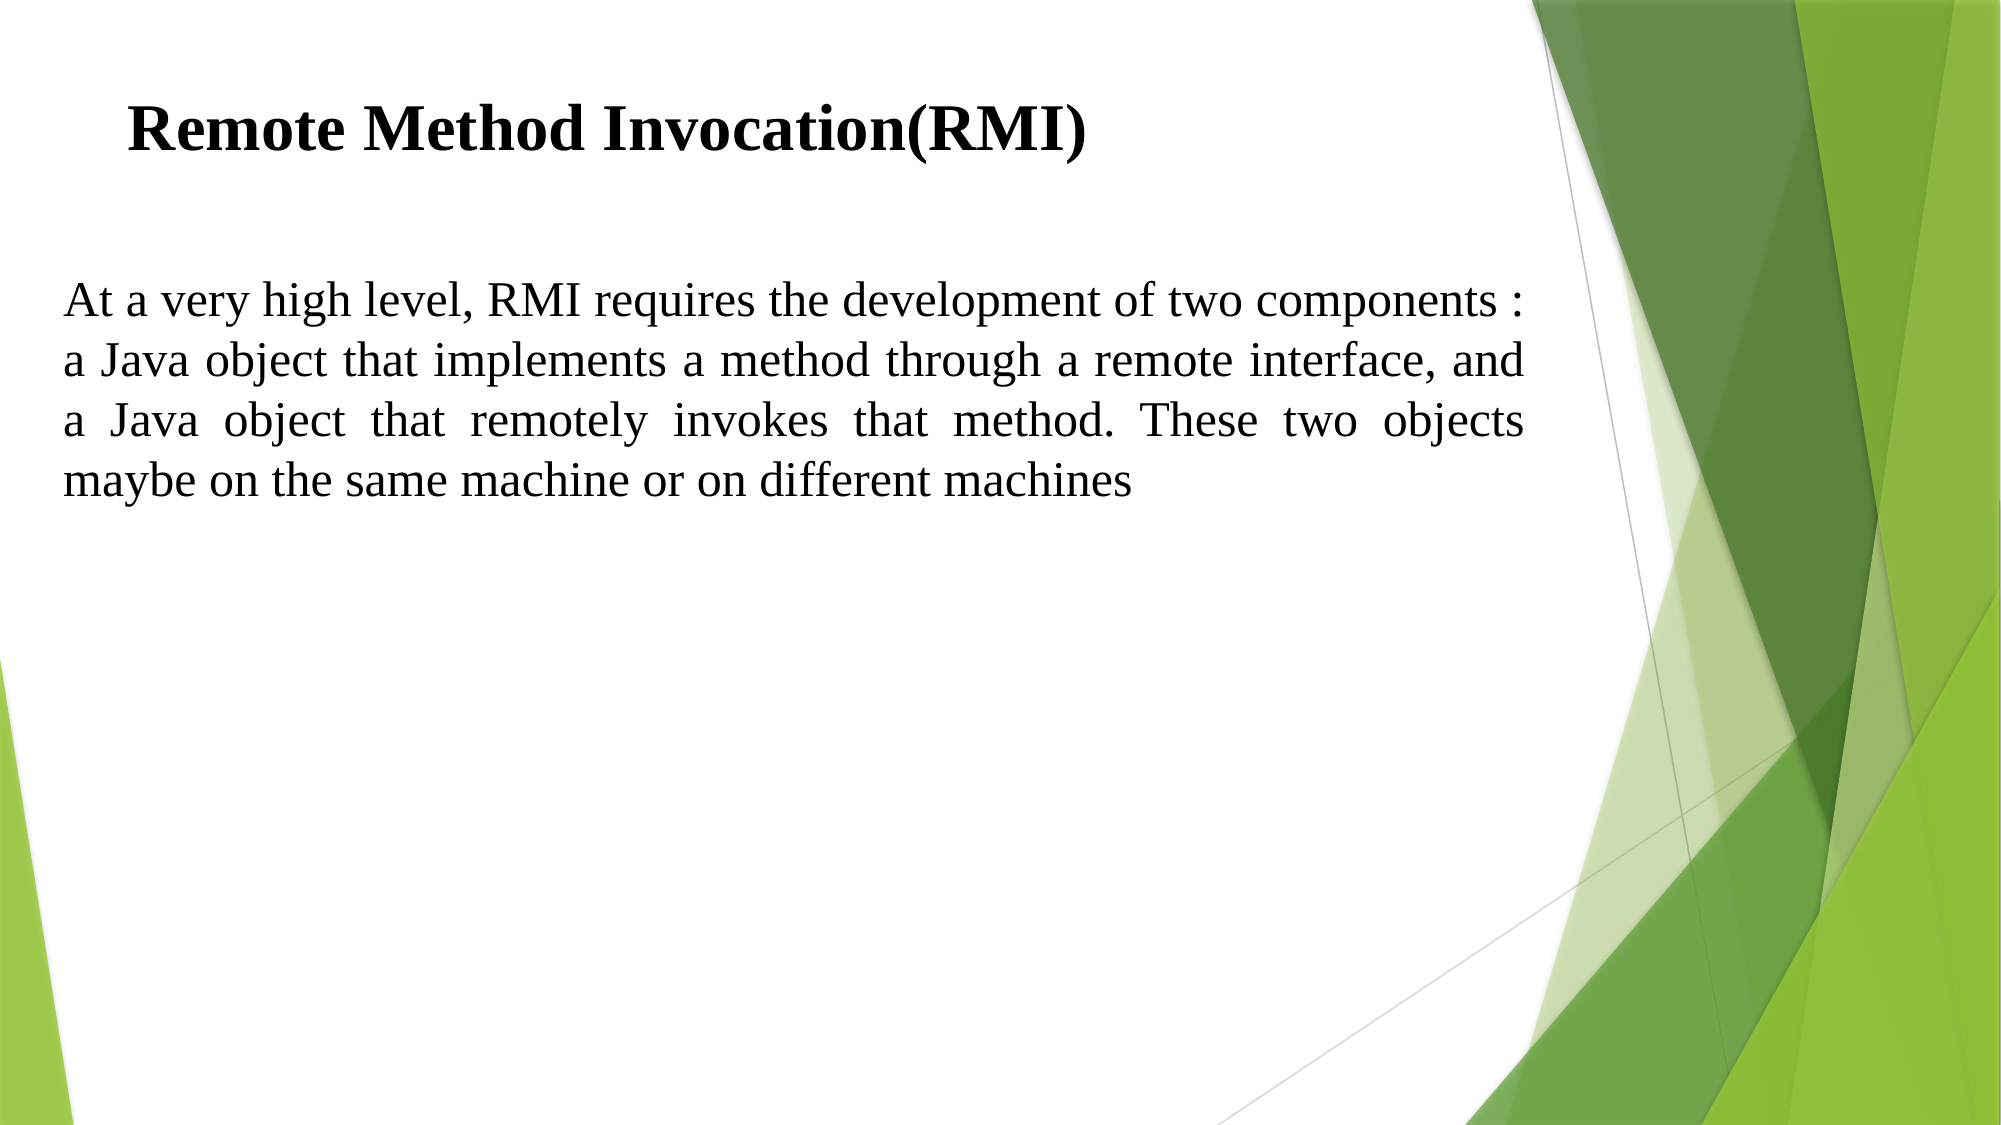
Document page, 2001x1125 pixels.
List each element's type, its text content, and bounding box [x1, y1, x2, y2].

text_box Remote Method Invocation(RMI) [113, 76, 1105, 171]
text_box At a very high level, RMI requires the development of two components : a Java object that implements a method through a remote interface, and a Java object that remotely invokes that method. These two objects maybe on the same machine or on different machines [48, 259, 1541, 560]
